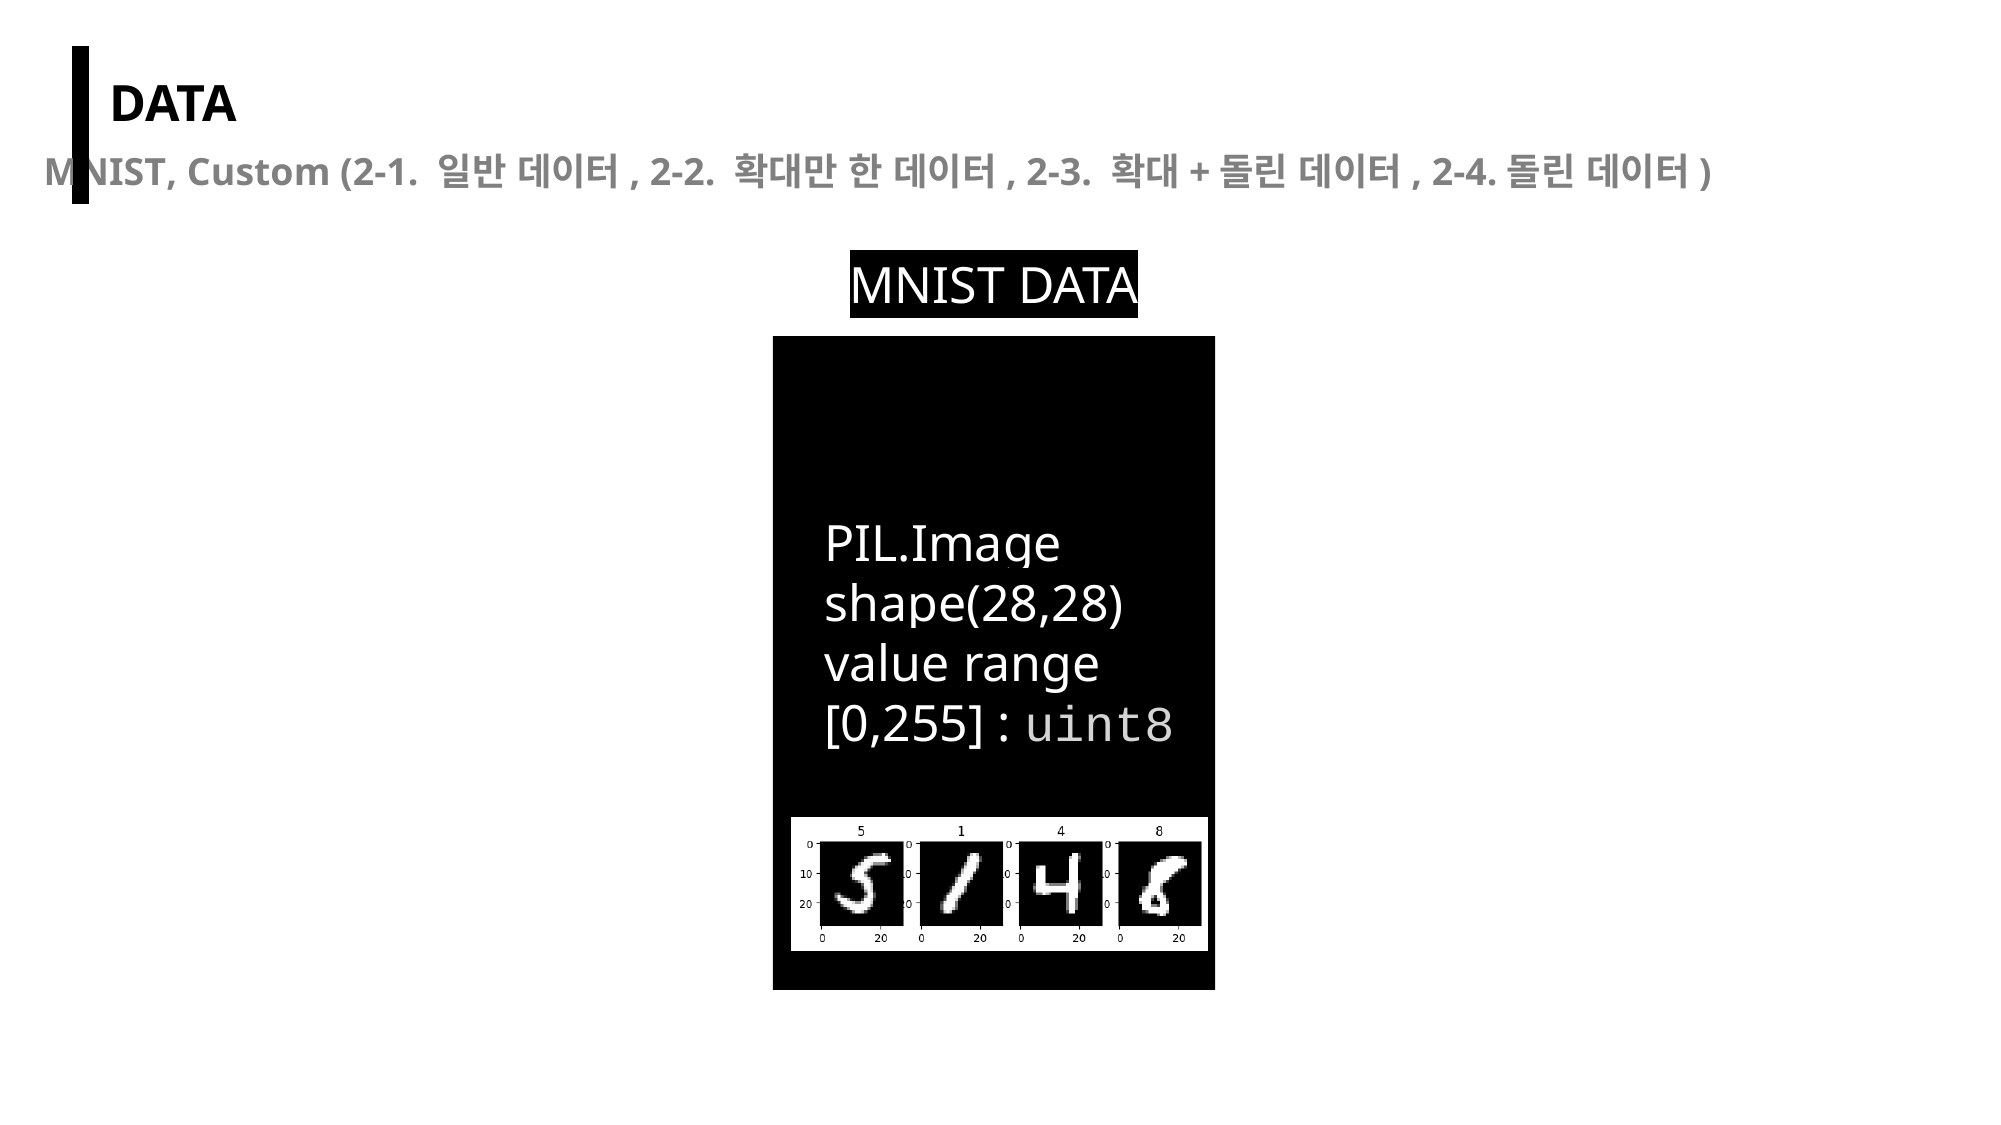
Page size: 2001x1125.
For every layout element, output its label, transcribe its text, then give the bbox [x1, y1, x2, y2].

picture [791, 817, 1208, 951]
text_box [772, 335, 1216, 991]
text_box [0, 47, 1774, 247]
text_box PIL.Image shape(28,28) value range [0,255] : uint8 [809, 503, 1190, 817]
text_box MNIST DATA [834, 247, 1154, 322]
